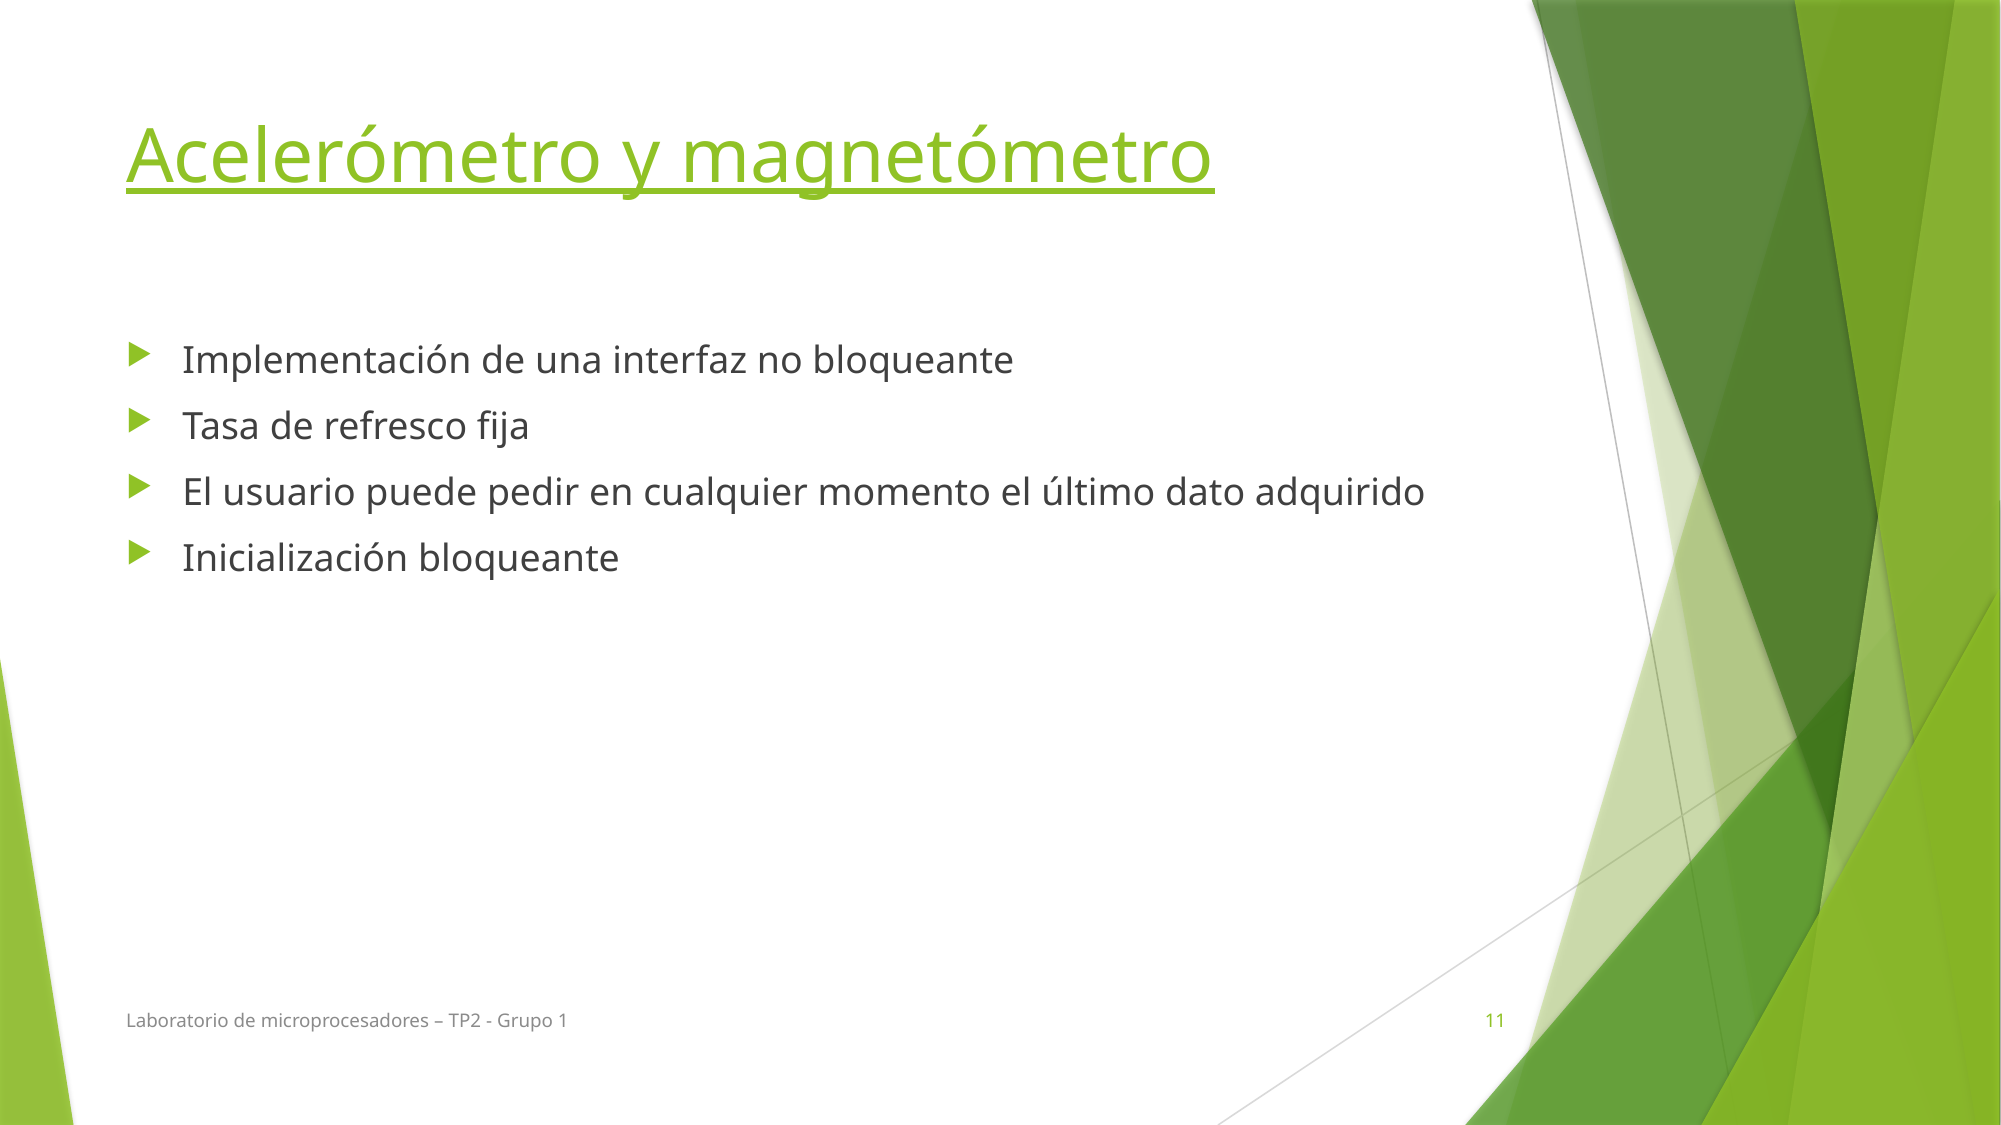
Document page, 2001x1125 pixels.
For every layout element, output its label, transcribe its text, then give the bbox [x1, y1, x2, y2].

slide_number 11 [1409, 991, 1522, 1051]
title Acelerómetro y magnetómetro [111, 99, 1522, 317]
list Implementación de una interfaz no bloqueante Tasa de refresco fija El usuario puede pedir en cualquier momento el último dato adquirido Inicialización bloqueante [111, 328, 1522, 966]
footer Laboratorio de microprocesadores – TP2 - Grupo 1 [111, 991, 1145, 1051]
